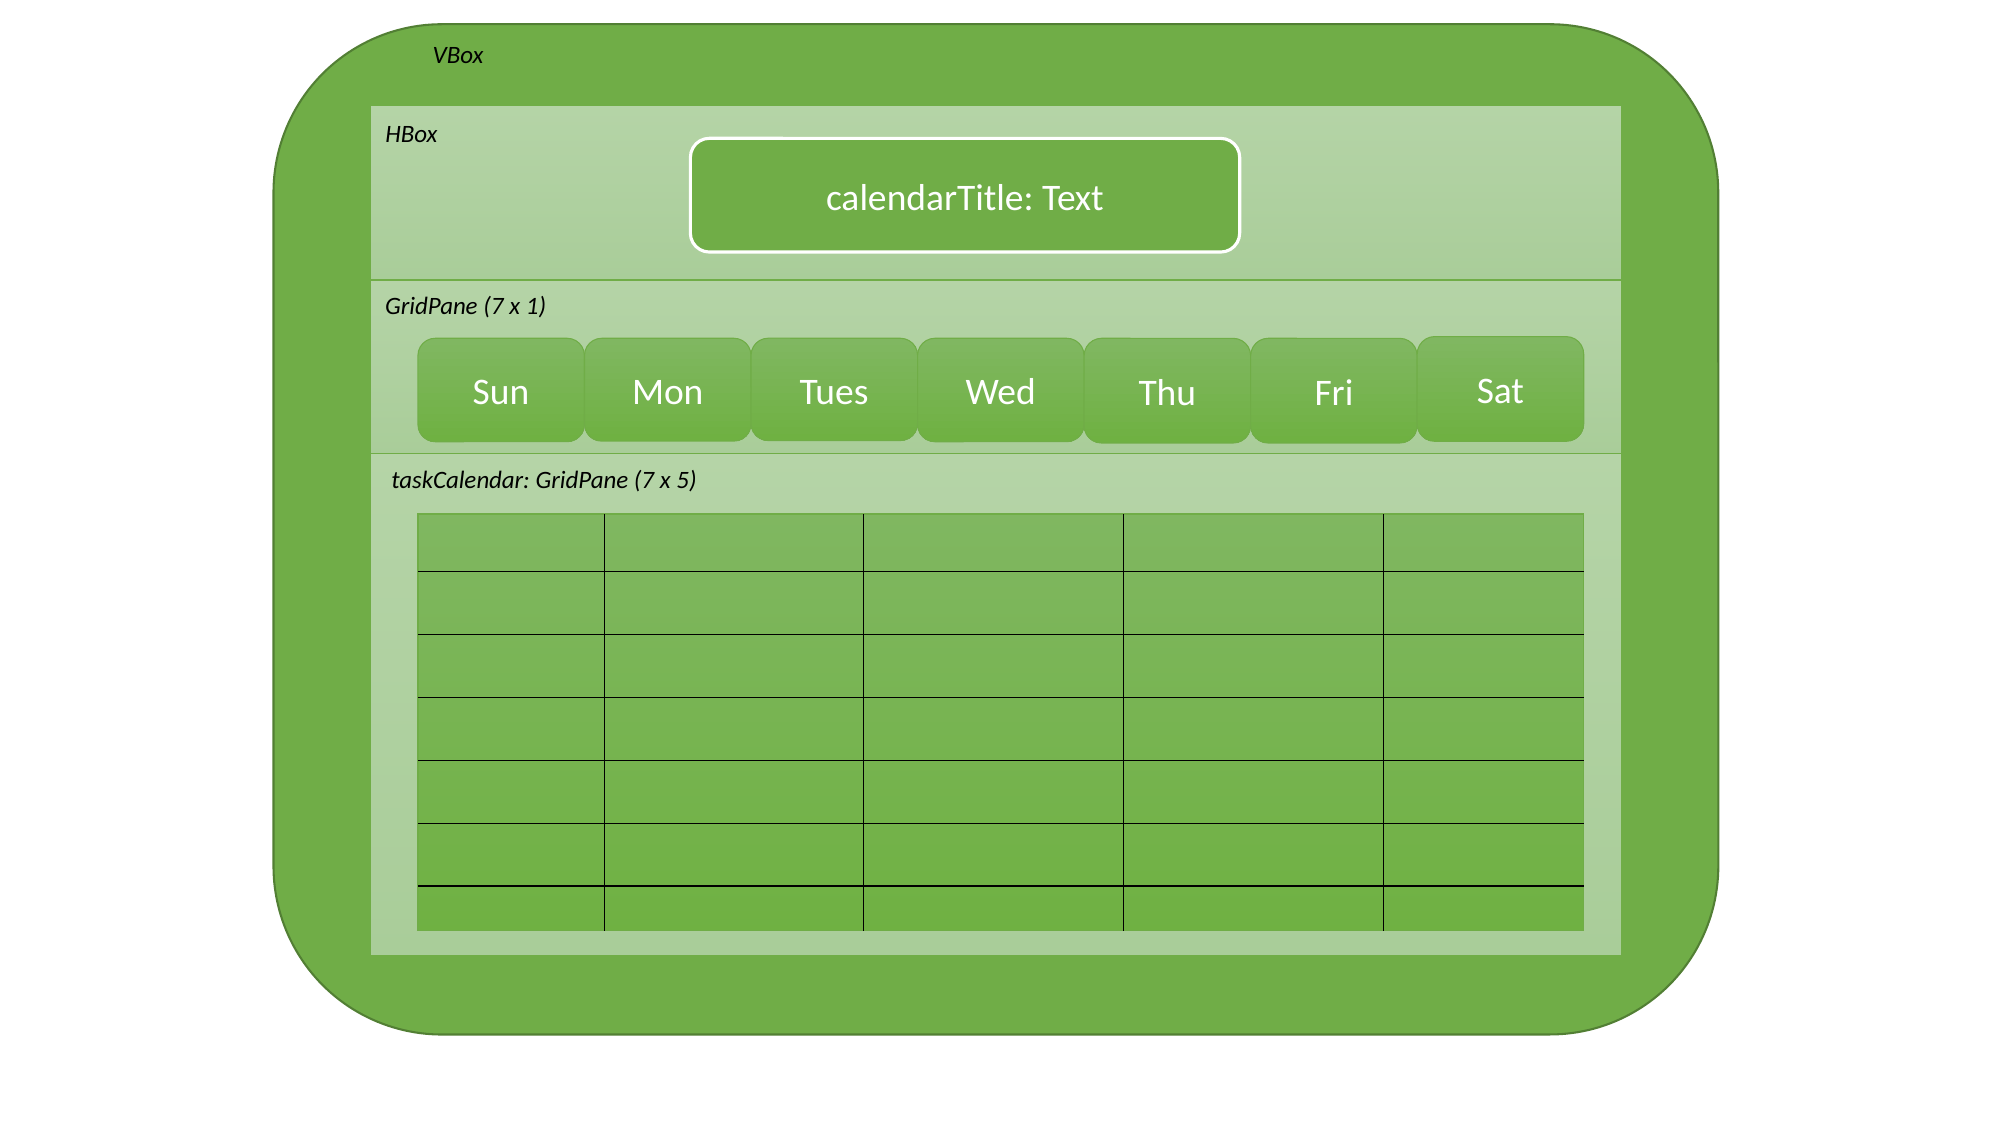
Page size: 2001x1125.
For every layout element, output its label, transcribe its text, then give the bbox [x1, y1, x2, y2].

text_box calendarTitle: Text [688, 136, 1242, 254]
text_box [605, 698, 863, 760]
text_box [417, 513, 604, 571]
text_box [1124, 572, 1382, 634]
text_box [865, 635, 1123, 697]
text_box [605, 824, 863, 885]
text_box [865, 824, 1123, 885]
text_box [272, 23, 1720, 1036]
text_box Thu [1083, 337, 1251, 444]
text_box Wed [917, 337, 1084, 443]
text_box [605, 513, 863, 571]
text_box [417, 824, 604, 885]
text_box [417, 572, 604, 634]
text_box [417, 761, 604, 823]
text_box [1384, 761, 1584, 823]
text_box [1384, 824, 1584, 885]
text_box [605, 887, 863, 931]
text_box [1384, 635, 1584, 697]
text_box [865, 887, 1123, 931]
text_box [1384, 698, 1584, 760]
text_box [1384, 887, 1584, 931]
text_box [1124, 887, 1382, 931]
text_box [370, 280, 1622, 453]
text_box Mon [583, 337, 751, 442]
text_box taskCalendar: GridPane (7 x 5) [376, 455, 786, 501]
text_box [1384, 572, 1584, 634]
text_box [1124, 698, 1382, 760]
text_box [865, 698, 1123, 760]
text_box Tues [750, 337, 918, 442]
text_box [1384, 513, 1584, 571]
text_box [1124, 761, 1382, 823]
text_box [605, 761, 863, 823]
text_box Fri [1250, 337, 1417, 444]
text_box [370, 105, 1622, 280]
text_box VBox [417, 31, 668, 77]
text_box [1124, 635, 1382, 697]
text_box [865, 761, 1123, 823]
text_box [417, 635, 604, 697]
text_box [605, 572, 863, 634]
text_box [865, 572, 1123, 634]
text_box GridPane (7 x 1) [370, 282, 733, 328]
text_box [605, 635, 863, 697]
text_box [1124, 513, 1382, 571]
text_box HBox [370, 110, 620, 155]
text_box [417, 698, 604, 760]
text_box [417, 887, 604, 931]
text_box Sat [1416, 336, 1585, 442]
text_box Sun [417, 337, 585, 443]
text_box [370, 453, 1622, 956]
text_box [865, 513, 1123, 571]
text_box [1124, 824, 1382, 885]
